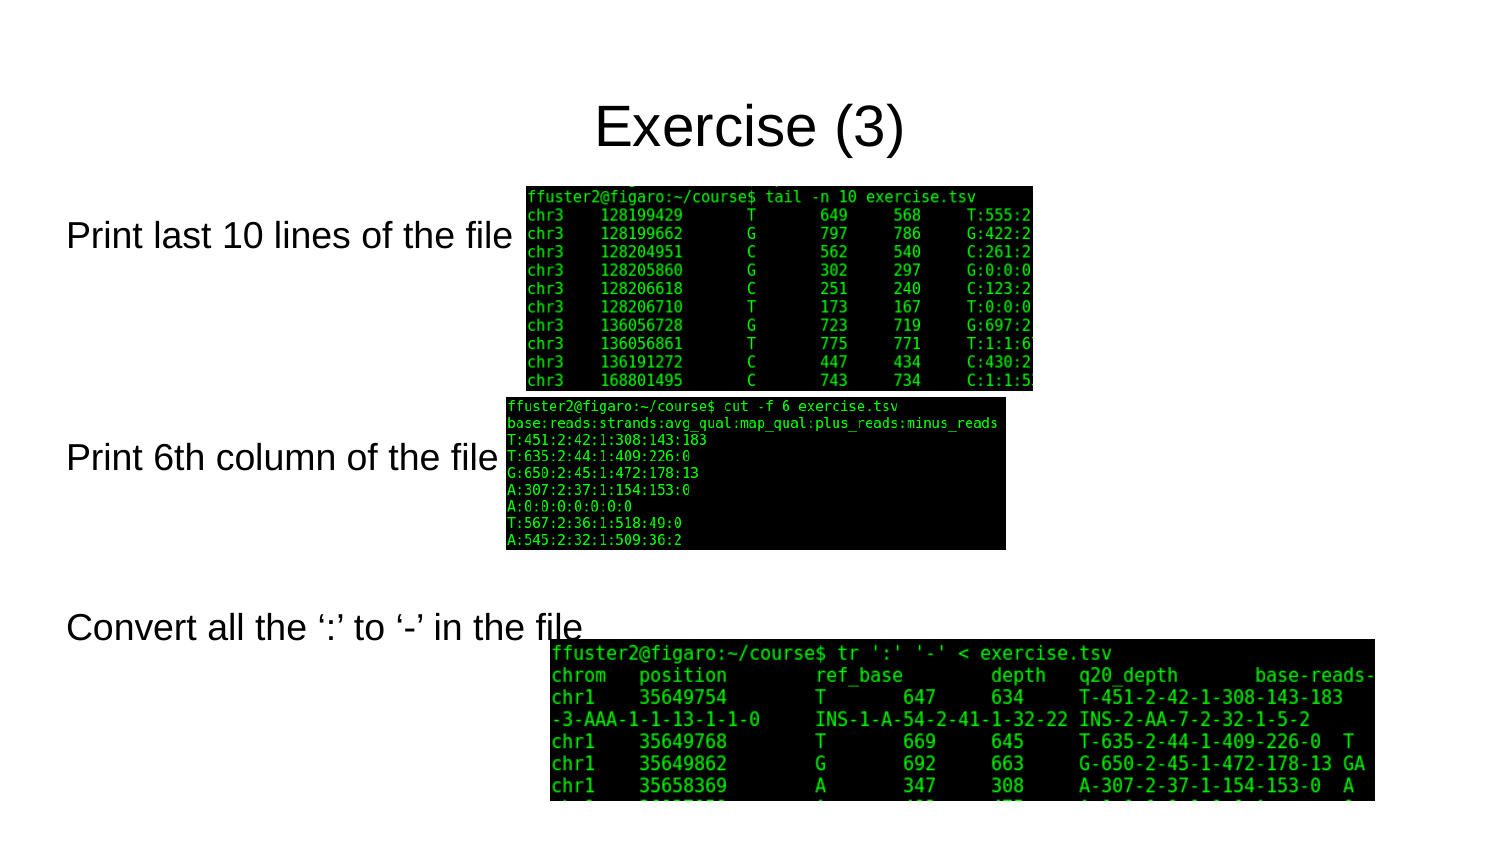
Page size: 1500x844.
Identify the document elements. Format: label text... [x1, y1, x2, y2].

title Exercise (3) [51, 72, 1449, 167]
list Print last 10 lines of the file Print 6th column of the file Convert all the ‘:’ to ‘-’ in the file [51, 189, 1449, 750]
picture [526, 186, 1033, 392]
picture [550, 638, 1376, 801]
picture [506, 397, 1006, 551]
